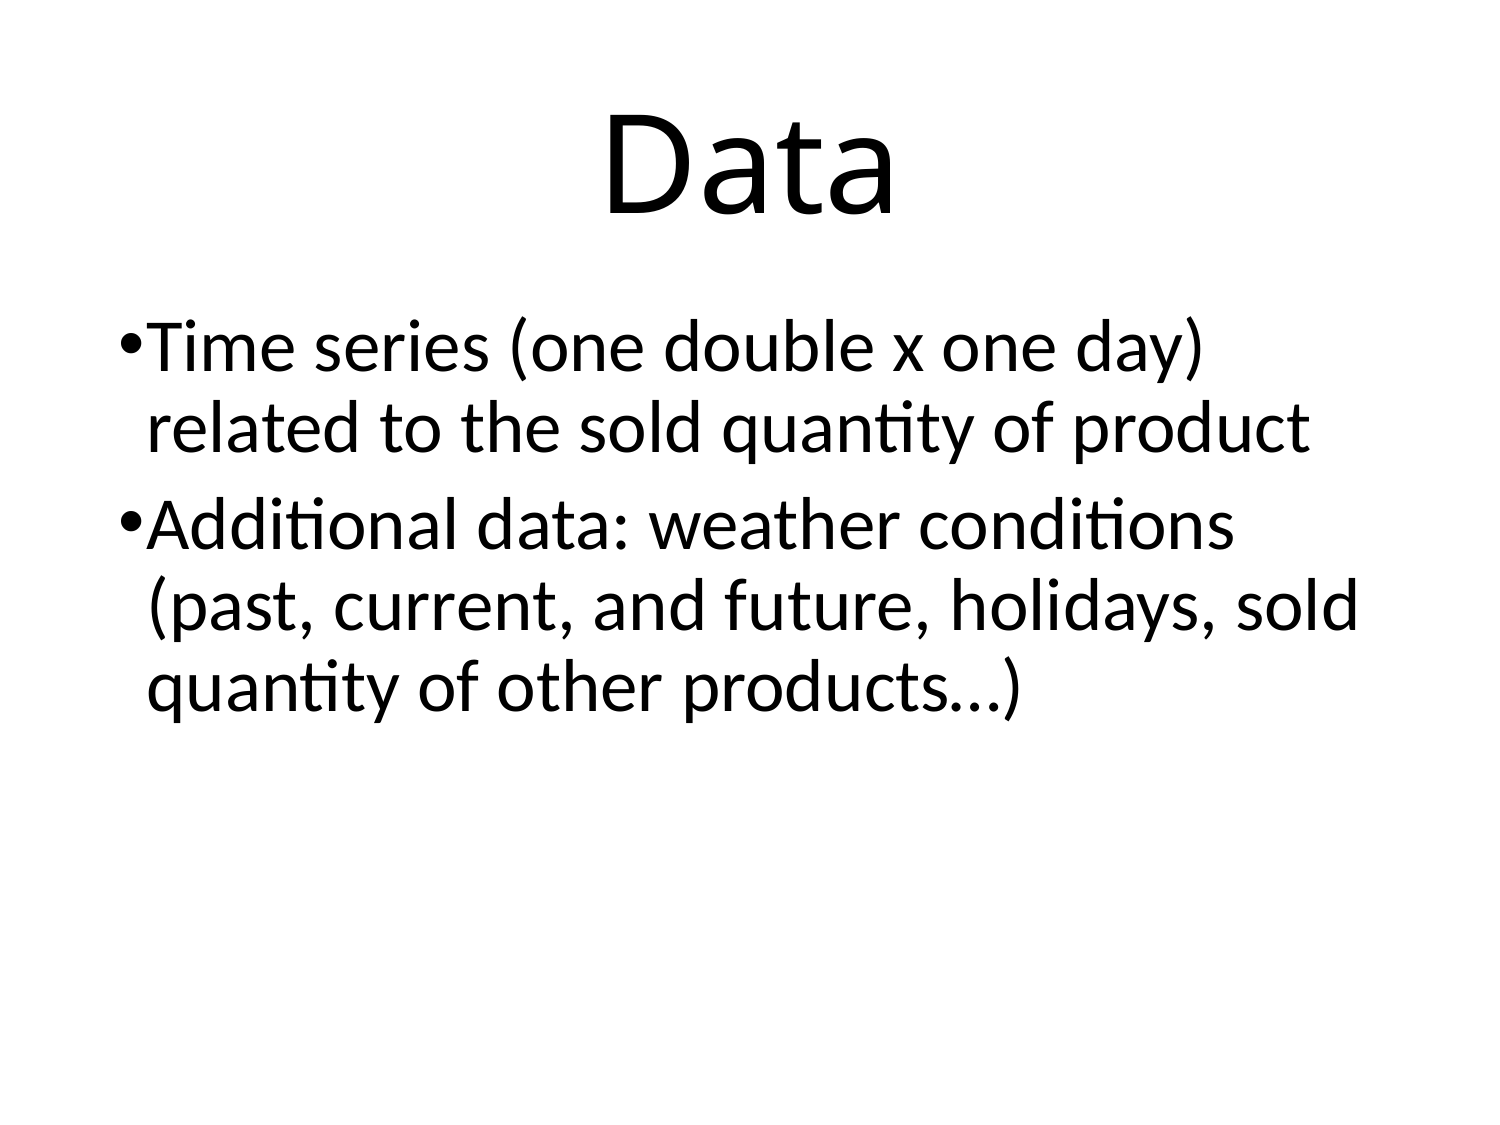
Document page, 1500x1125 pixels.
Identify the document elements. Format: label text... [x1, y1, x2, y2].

title Data [103, 59, 1397, 278]
list Time series (one double x one day) related to the sold quantity of product Additional data: weather conditions (past, current, and future, holidays, sold quantity of other products…) [103, 299, 1397, 1014]
